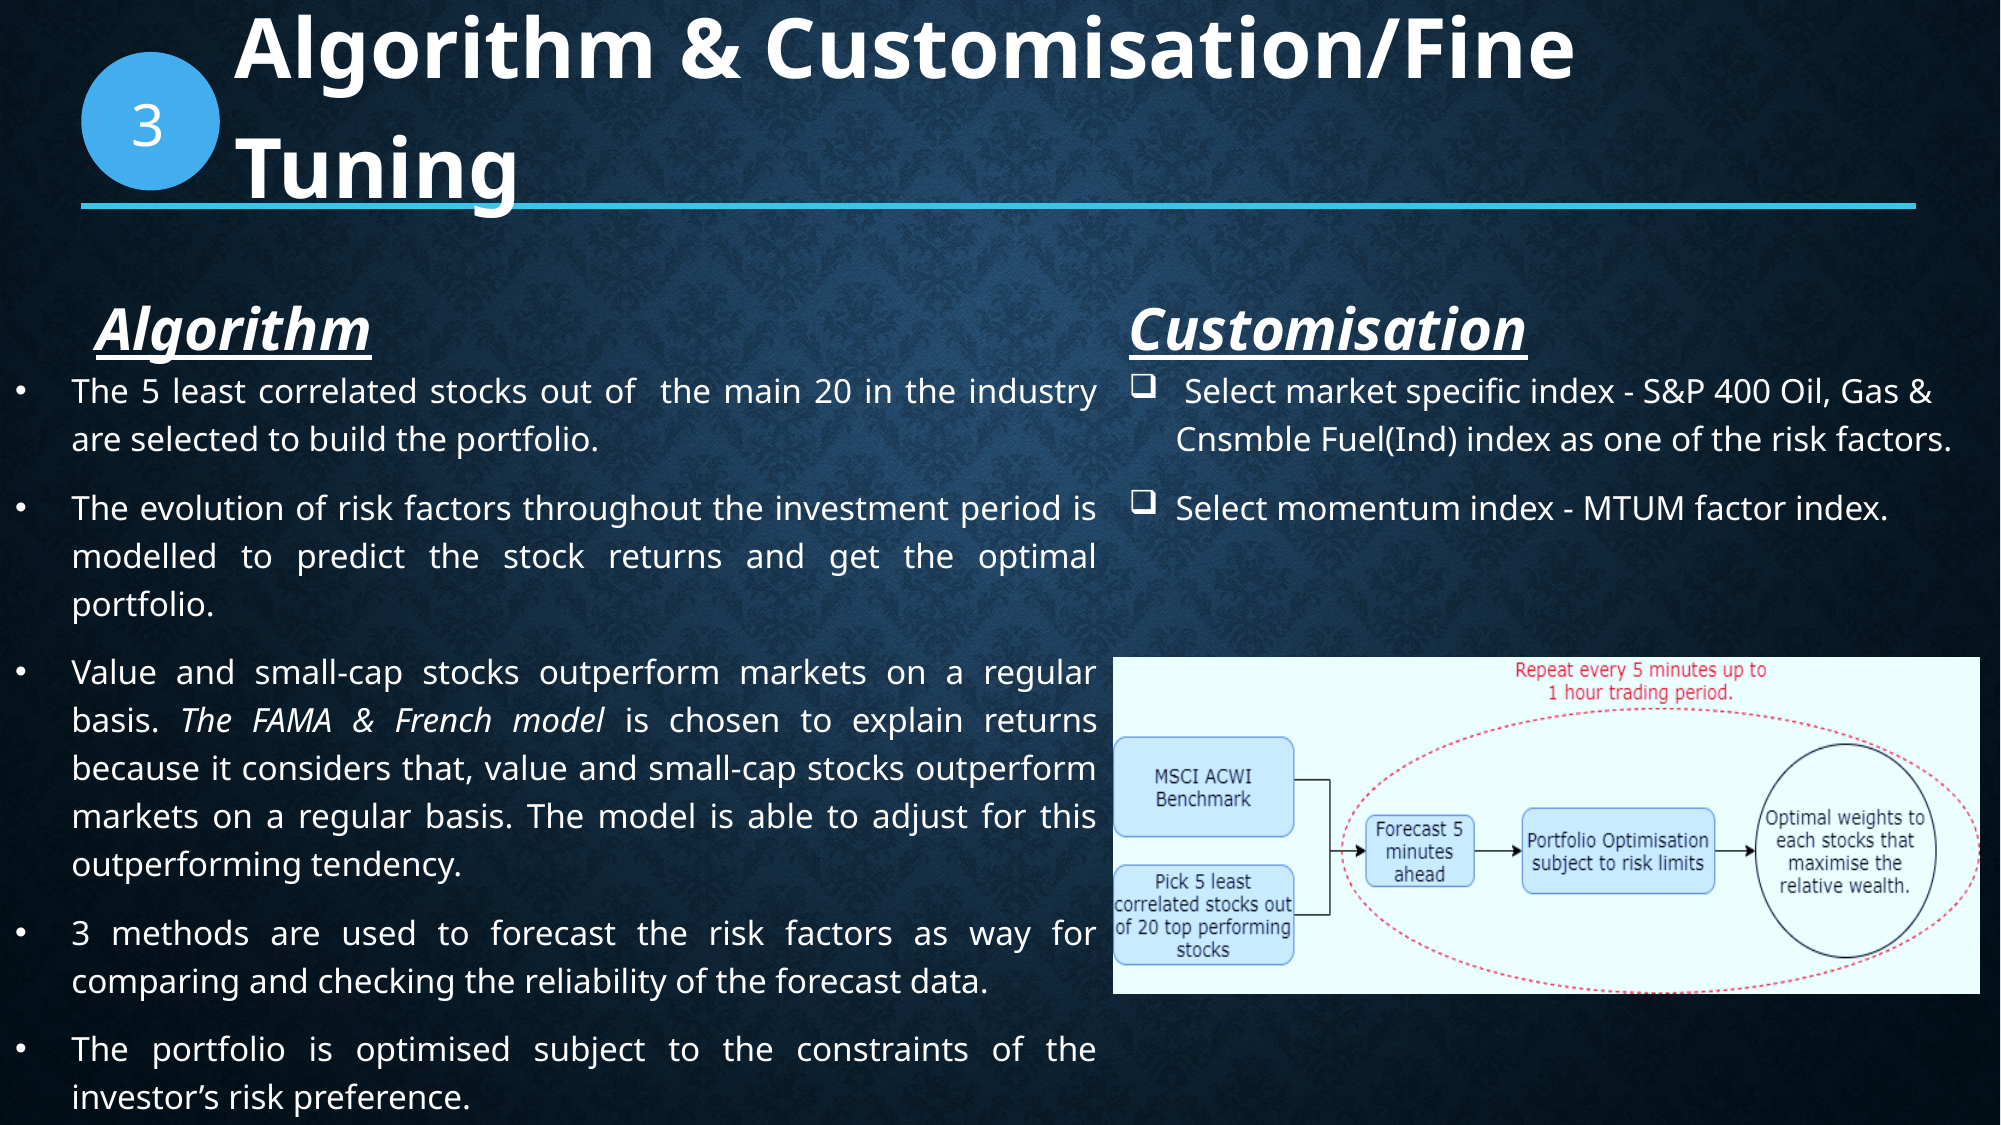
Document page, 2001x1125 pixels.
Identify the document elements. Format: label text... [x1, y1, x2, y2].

text_box Customisation [1113, 271, 1677, 354]
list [1113, 656, 1980, 995]
list The 5 least correlated stocks out of the main 20 in the industry are selected to build the portfolio. The evolution of risk factors throughout the investment period is modelled to predict the stock returns and get the optimal portfolio. Value and small-cap stocks outperform markets on a regular basis. The FAMA & French model is chosen to explain returns because it considers that, value and small-cap stocks outperform markets on a regular basis. The model is able to adjust for this outperforming tendency. 3 methods are used to forecast the risk factors as way for comparing and checking the reliability of the forecast data. The portfolio is optimised subject to the constraints of the investor’s risk preference. [0, 354, 1113, 960]
text_box Algorithm & Customisation/Fine Tuning [219, 0, 1875, 204]
text_box Algorithm [81, 271, 512, 370]
text_box Select market specific index - S&P 400 Oil, Gas & Cnsmble Fuel(Ind) index as one of the risk factors. Select momentum index - MTUM factor index. [1113, 354, 1980, 656]
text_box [80, 51, 221, 191]
